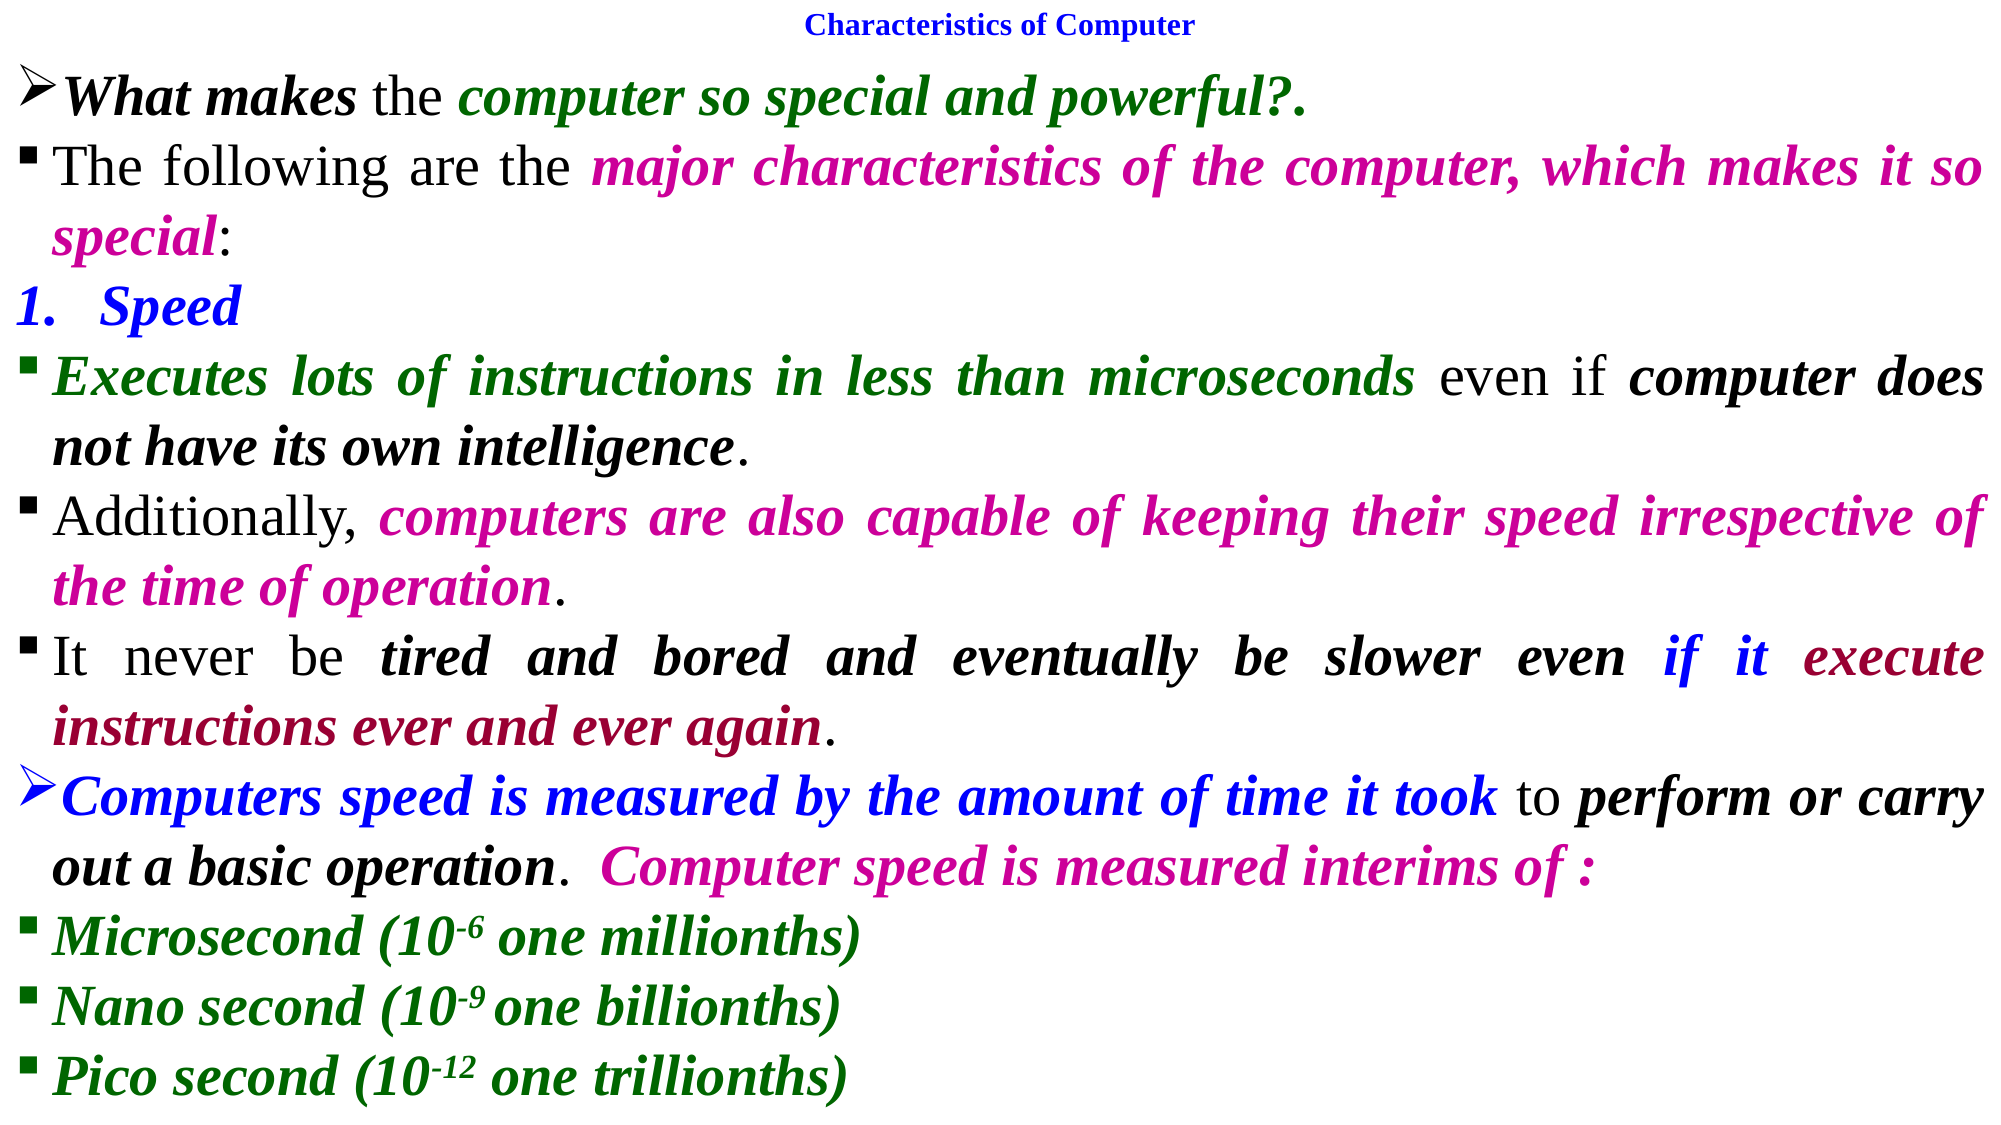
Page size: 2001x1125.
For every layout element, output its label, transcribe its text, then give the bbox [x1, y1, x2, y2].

title Characteristics of Computer [324, 0, 1675, 50]
list What makes the computer so special and powerful?. The following are the major characteristics of the computer, which makes it so special: Speed Executes lots of instructions in less than microseconds even if computer does not have its own intelligence. Additionally, computers are also capable of keeping their speed irrespective of the time of operation. It never be tired and bored and eventually be slower even if it execute instructions ever and ever again. Computers speed is measured by the amount of time it took to perform or carry out a basic operation. Computer speed is measured interims of : Microsecond (10-6 one millionths) Nano second (10-9 one billionths) Pico second (10-12 one trillionths) [0, 50, 2000, 1113]
